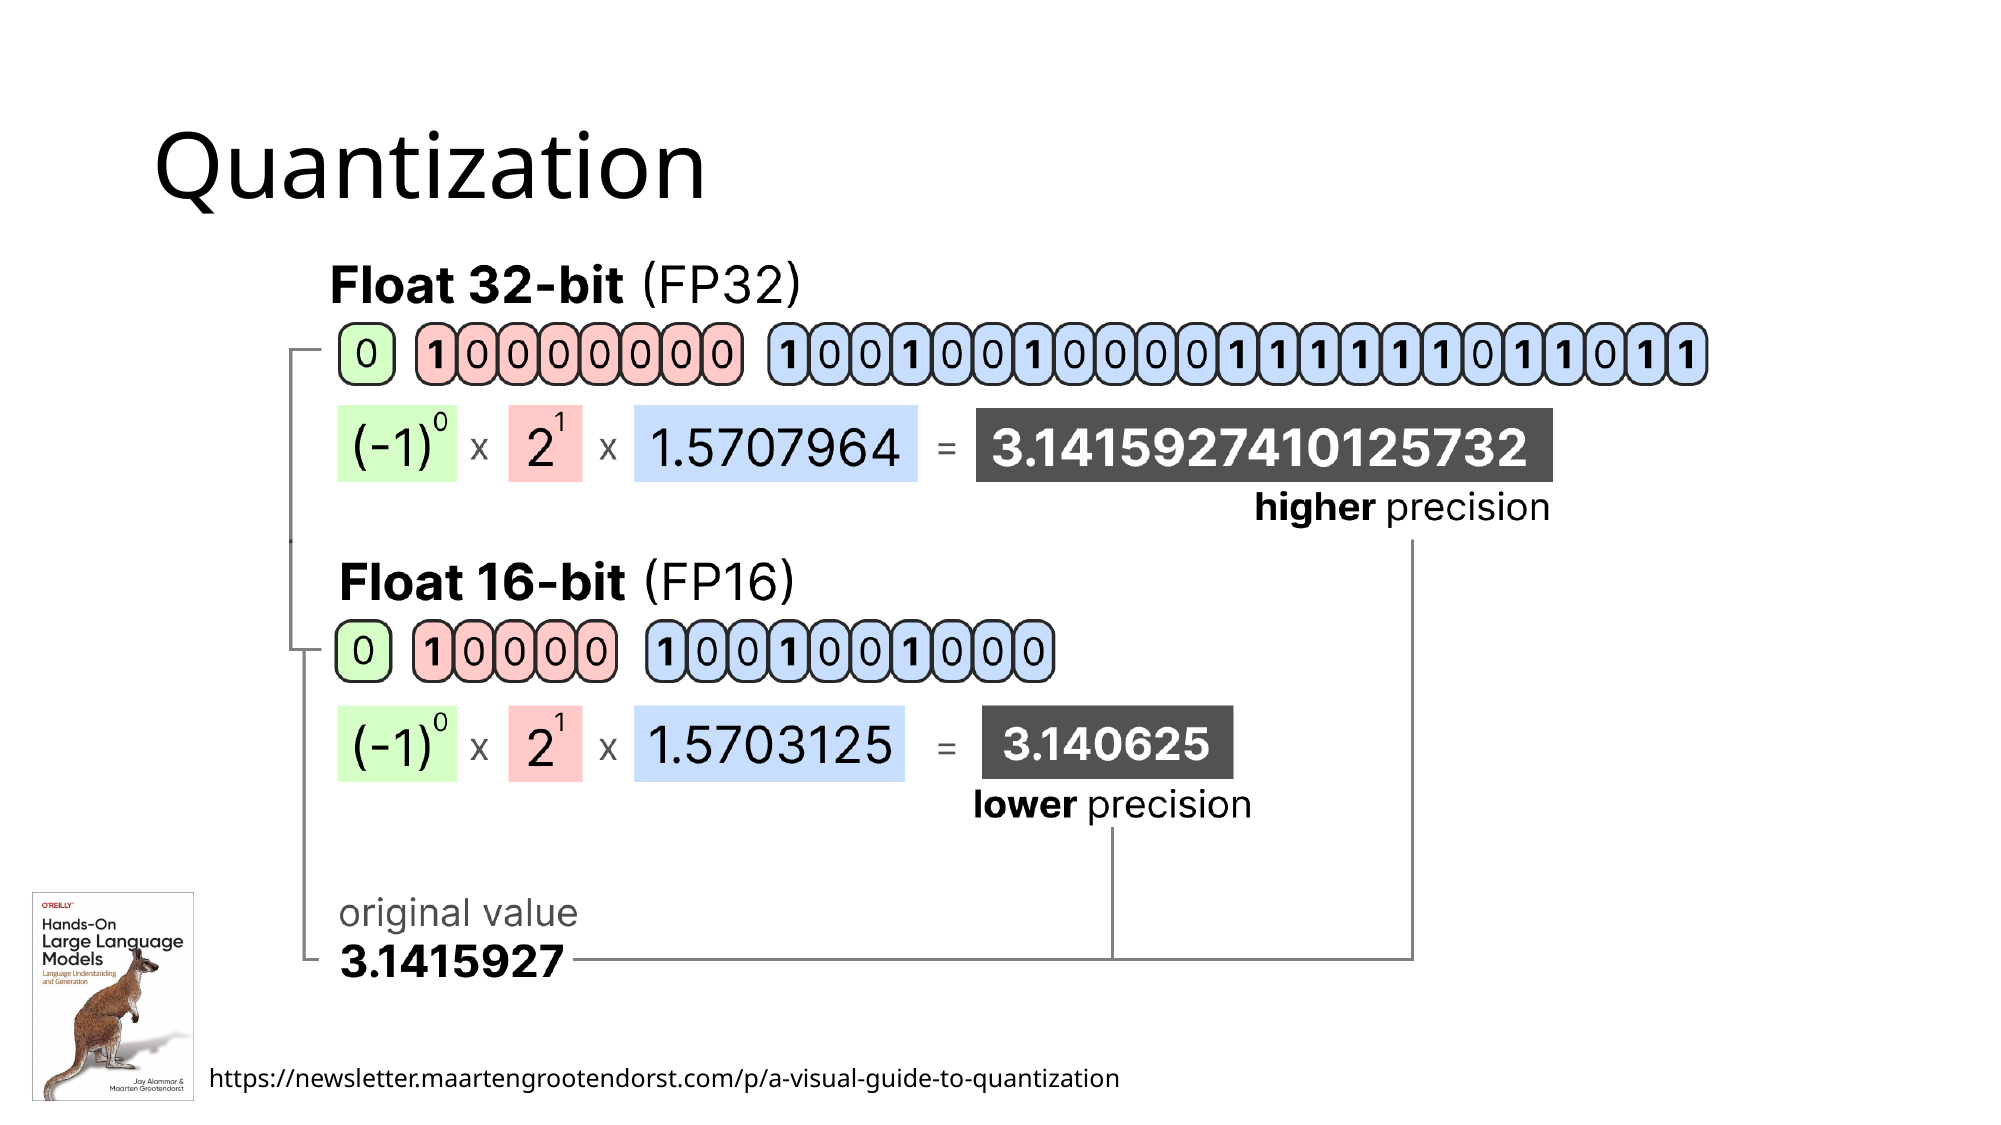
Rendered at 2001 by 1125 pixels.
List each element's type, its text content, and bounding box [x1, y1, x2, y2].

title Quantization [137, 59, 1863, 278]
text_box https://newsletter.maartengrootendorst.com/p/a-visual-guide-to-quantization [195, 1054, 1561, 1100]
picture [29, 891, 195, 1101]
picture [275, 245, 1724, 997]
